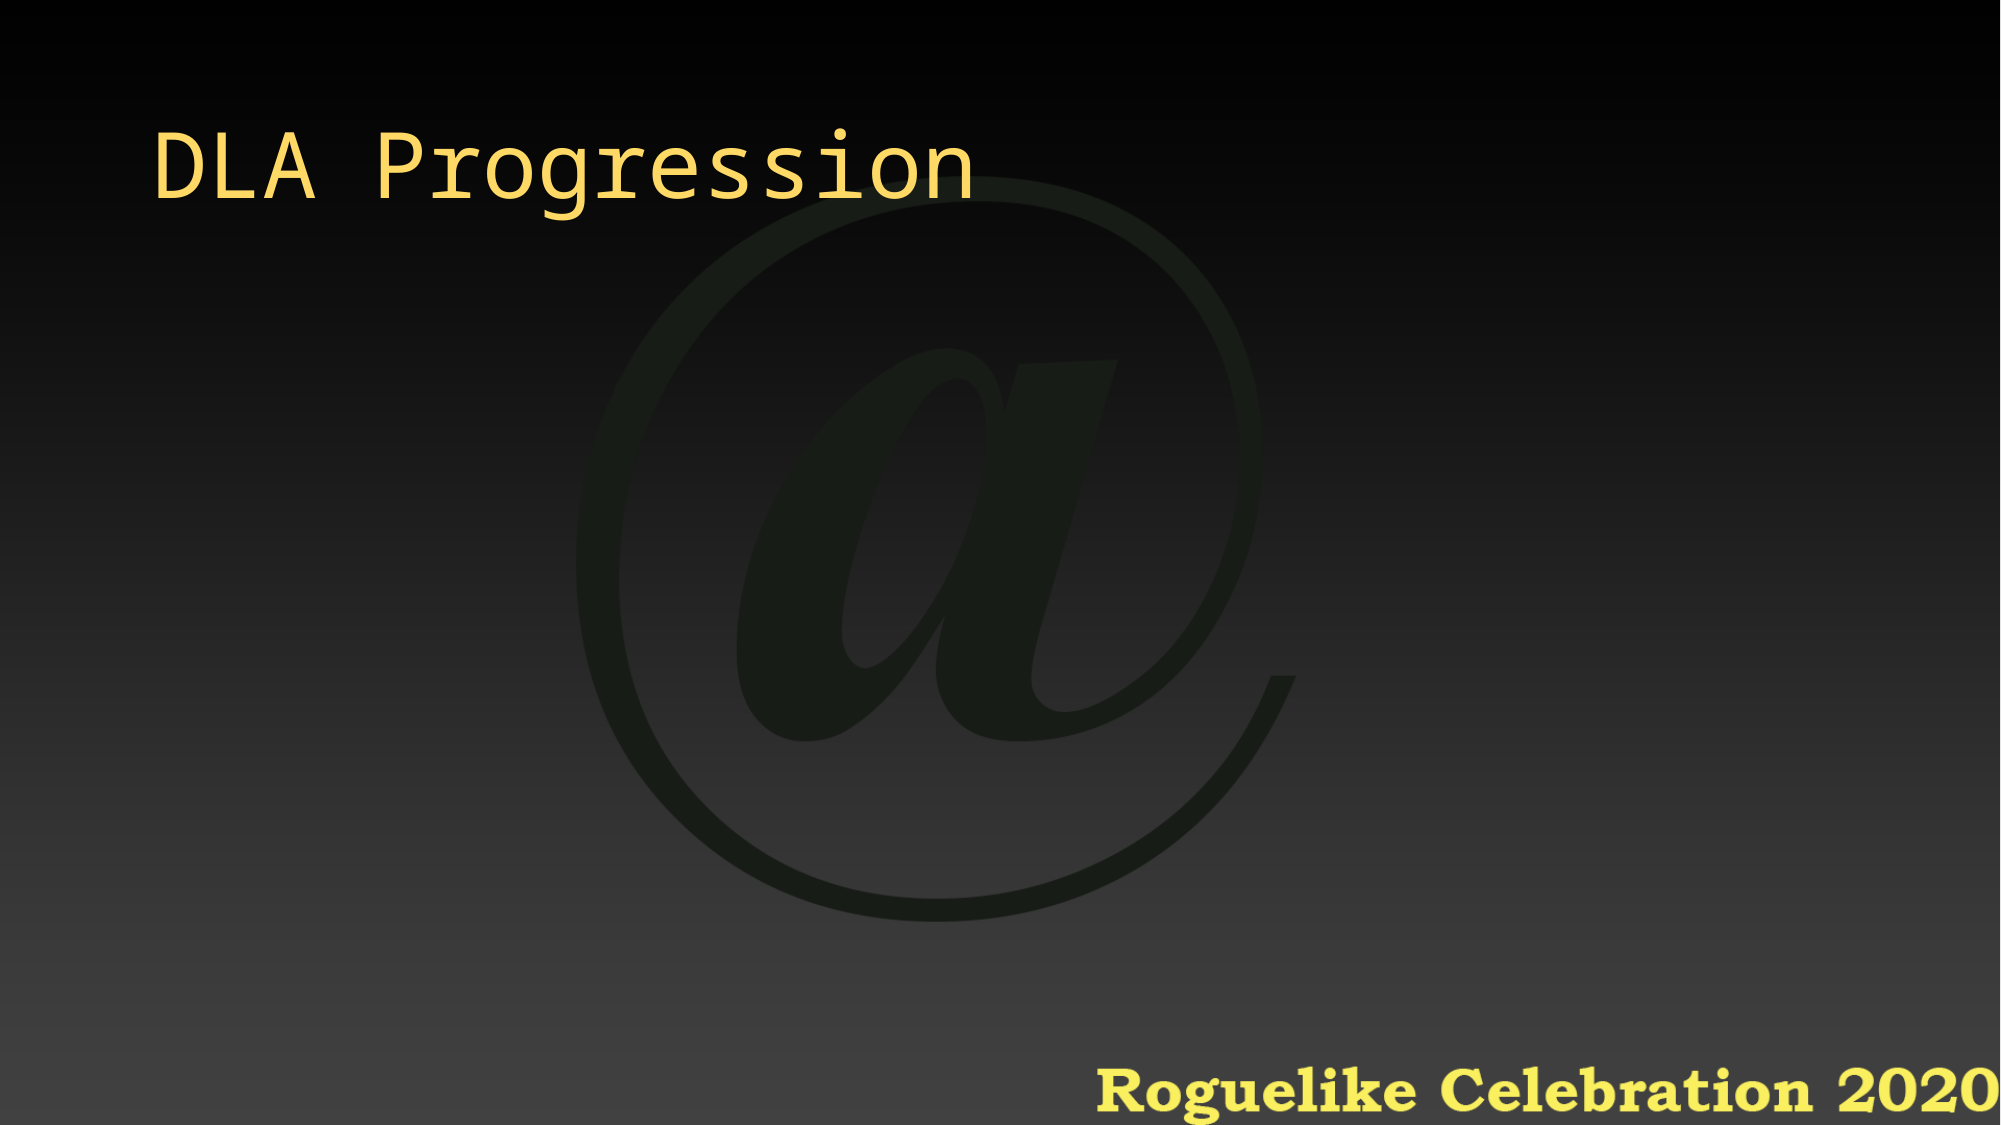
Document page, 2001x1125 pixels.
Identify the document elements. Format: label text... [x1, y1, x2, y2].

title DLA Progression [137, 59, 1863, 278]
picture [0, 0, 2001, 1125]
